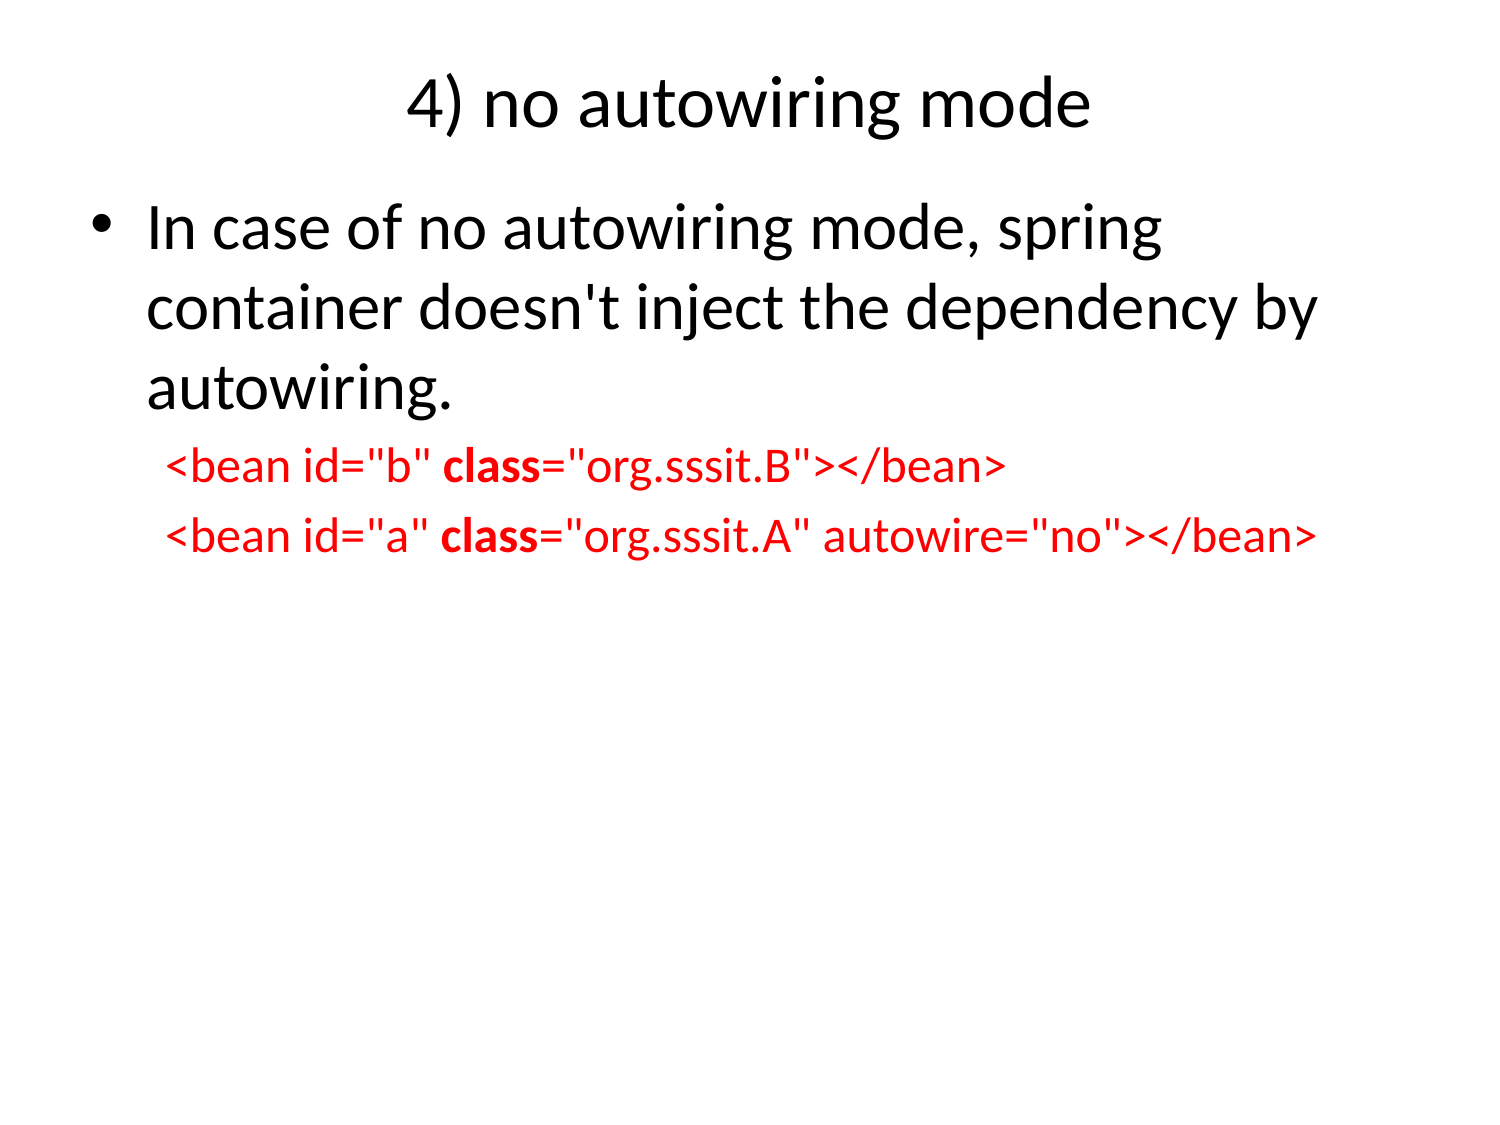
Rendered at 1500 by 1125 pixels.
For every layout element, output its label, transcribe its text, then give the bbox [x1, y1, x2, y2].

title 4) no autowiring mode [75, 45, 1425, 150]
list In case of no autowiring mode, spring container doesn't inject the dependency by autowiring. <bean id="b" class="org.sssit.B"></bean> <bean id="a" class="org.sssit.A" autowire="no"></bean> [75, 174, 1425, 1005]
